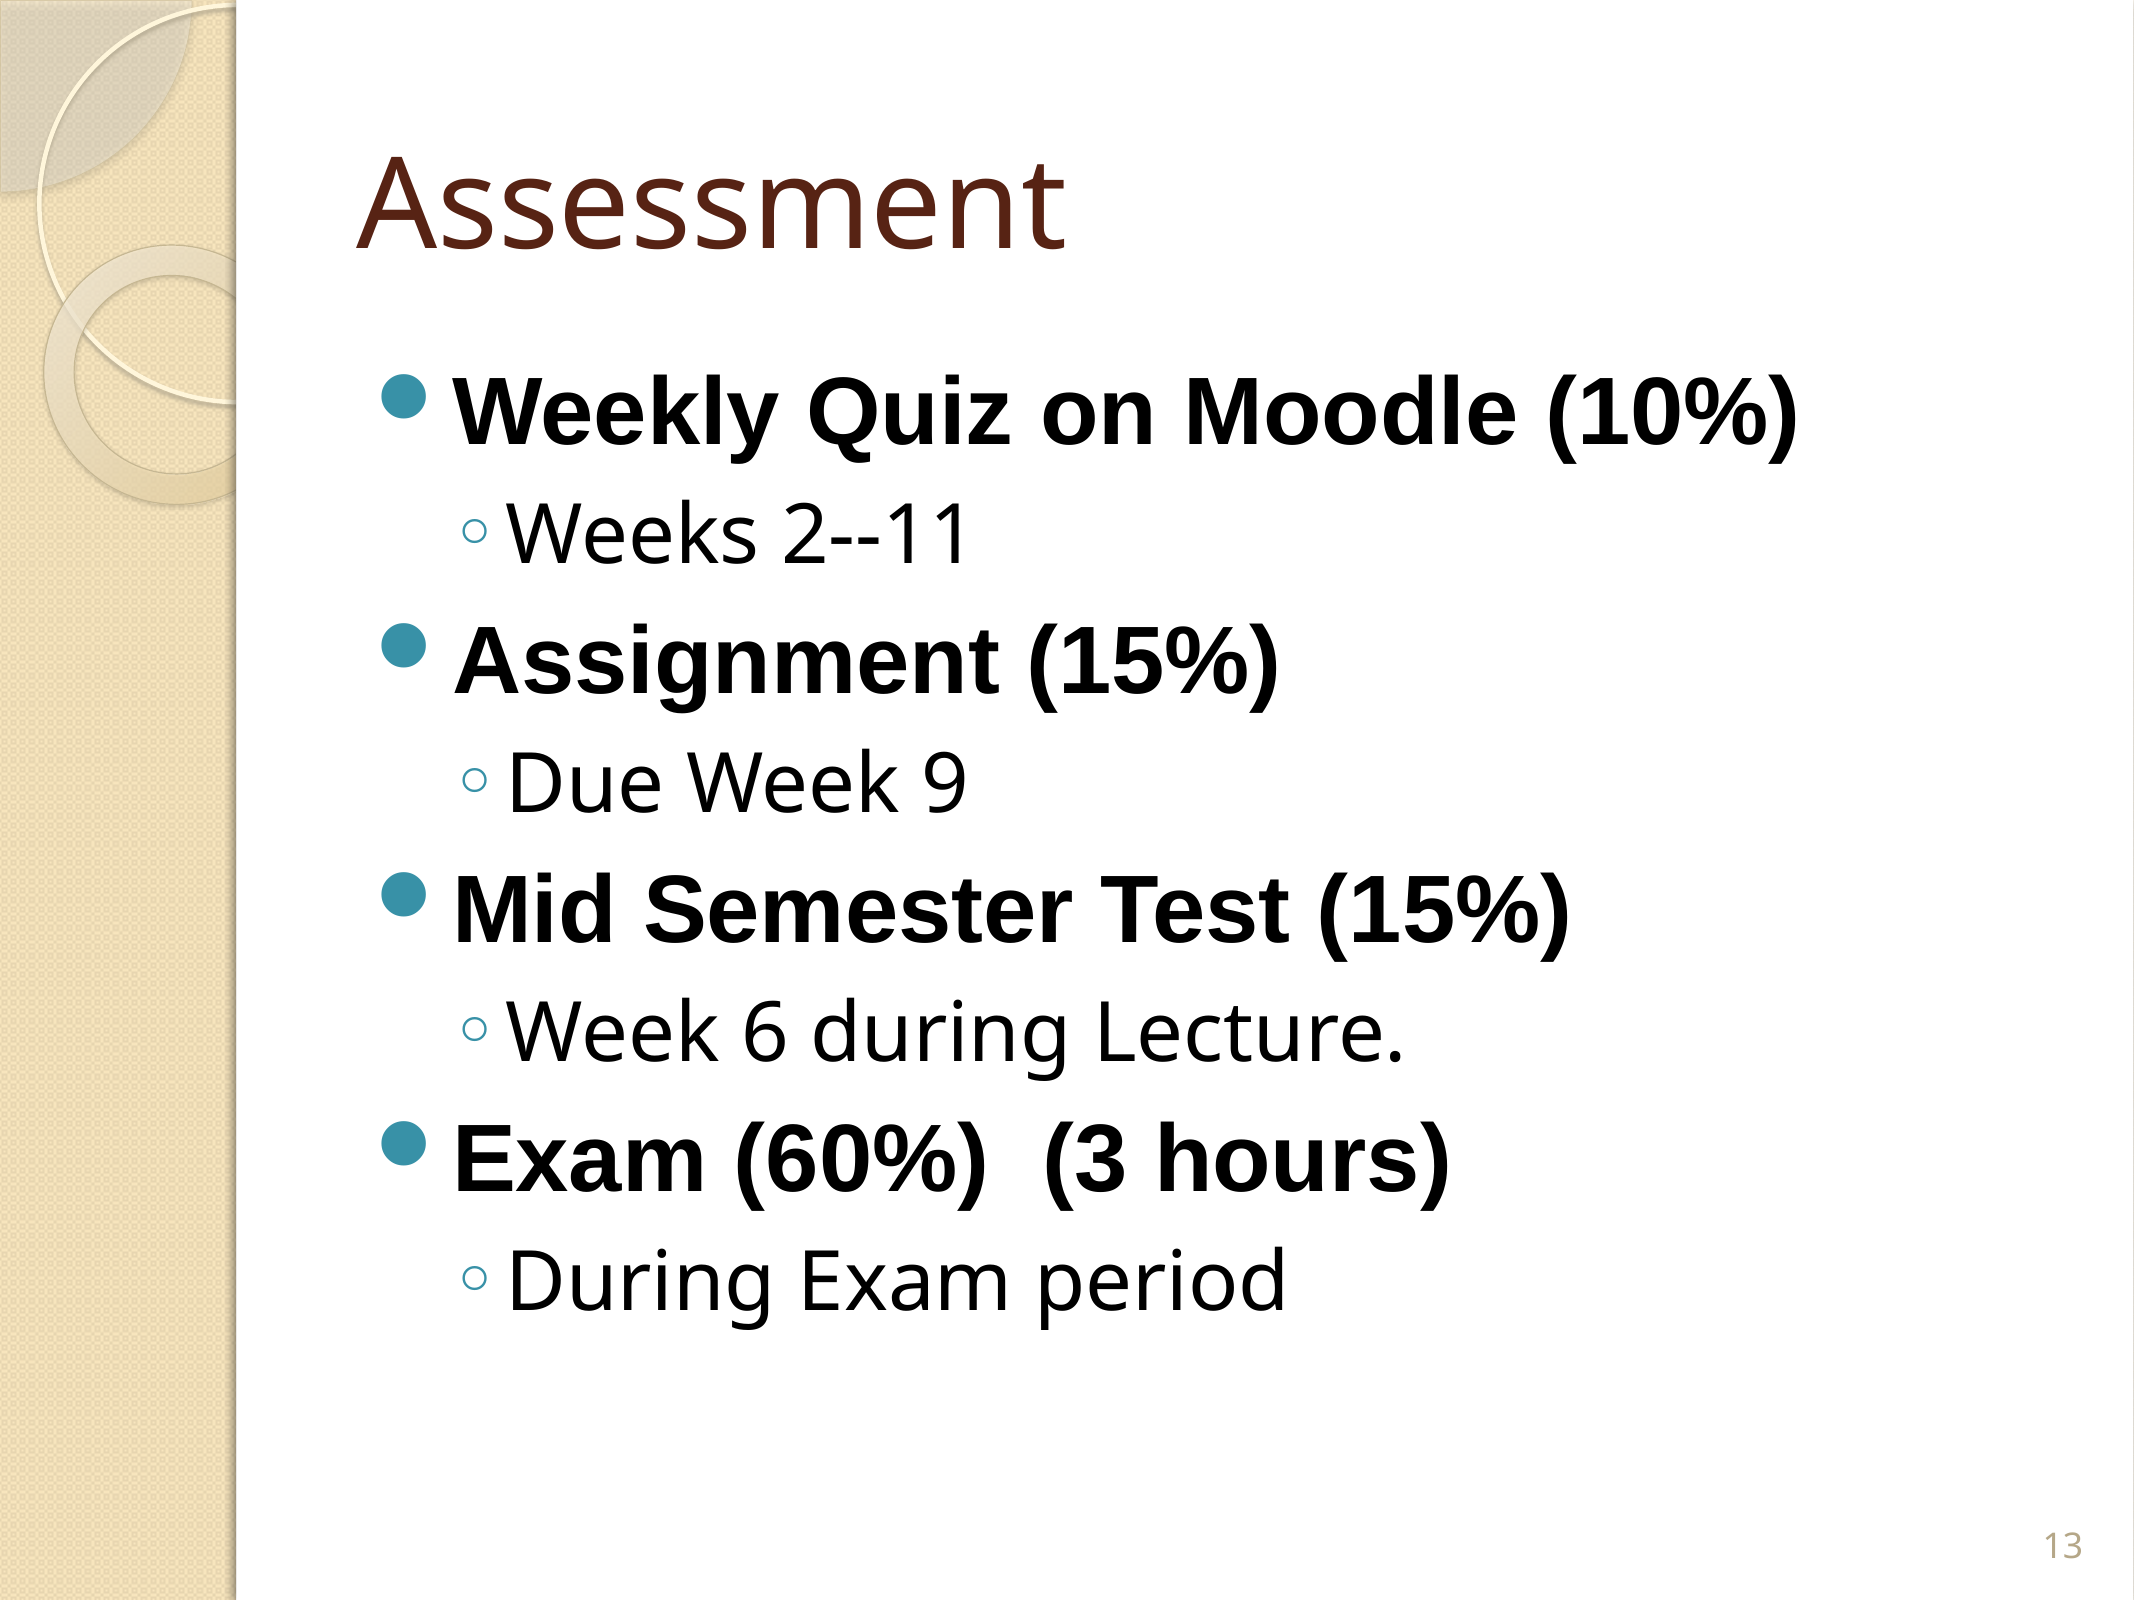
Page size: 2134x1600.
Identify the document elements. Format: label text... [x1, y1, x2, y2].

title Assessment [334, 64, 2085, 331]
slide_number 13 [2009, 1471, 2117, 1583]
list Weekly Quiz on Moodle (10%) Weeks 2--11 Assignment (15%) Due Week 9 Mid Semester Test (15%) Week 6 during Lecture. Exam (60%) (3 hours) During Exam period [334, 337, 2085, 1458]
